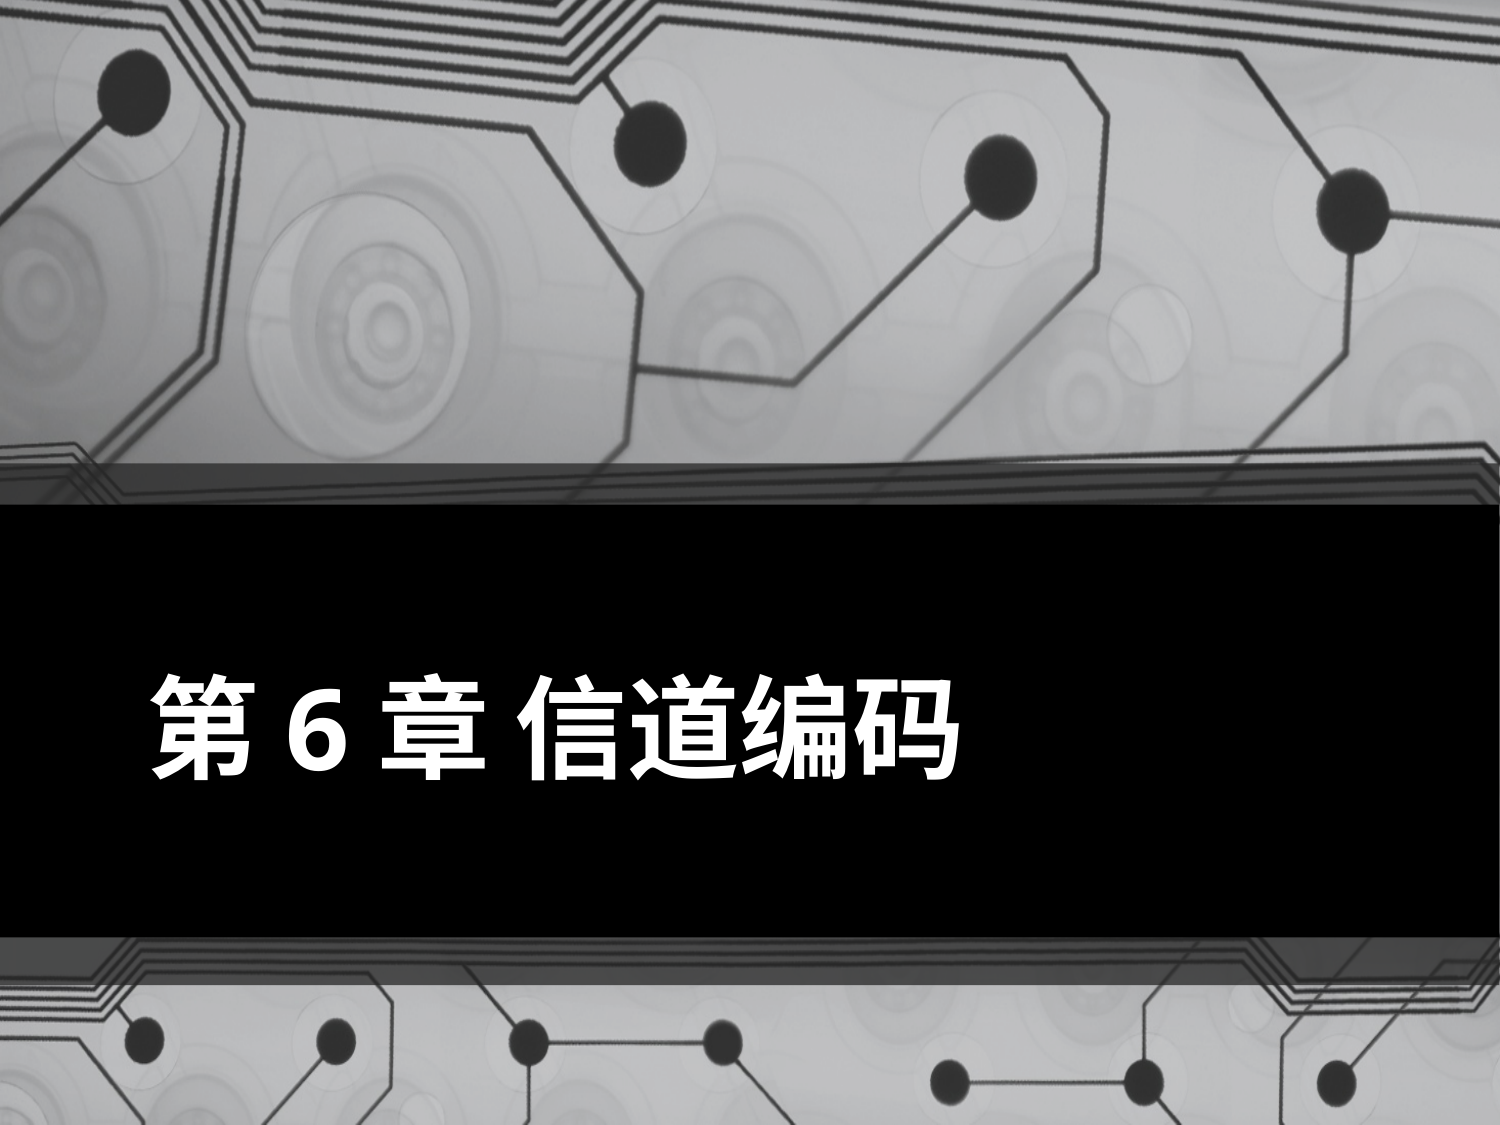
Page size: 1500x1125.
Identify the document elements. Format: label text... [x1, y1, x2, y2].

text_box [0, 0, 1500, 463]
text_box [0, 986, 1500, 1125]
title 第6章 信道编码 [131, 519, 1369, 800]
